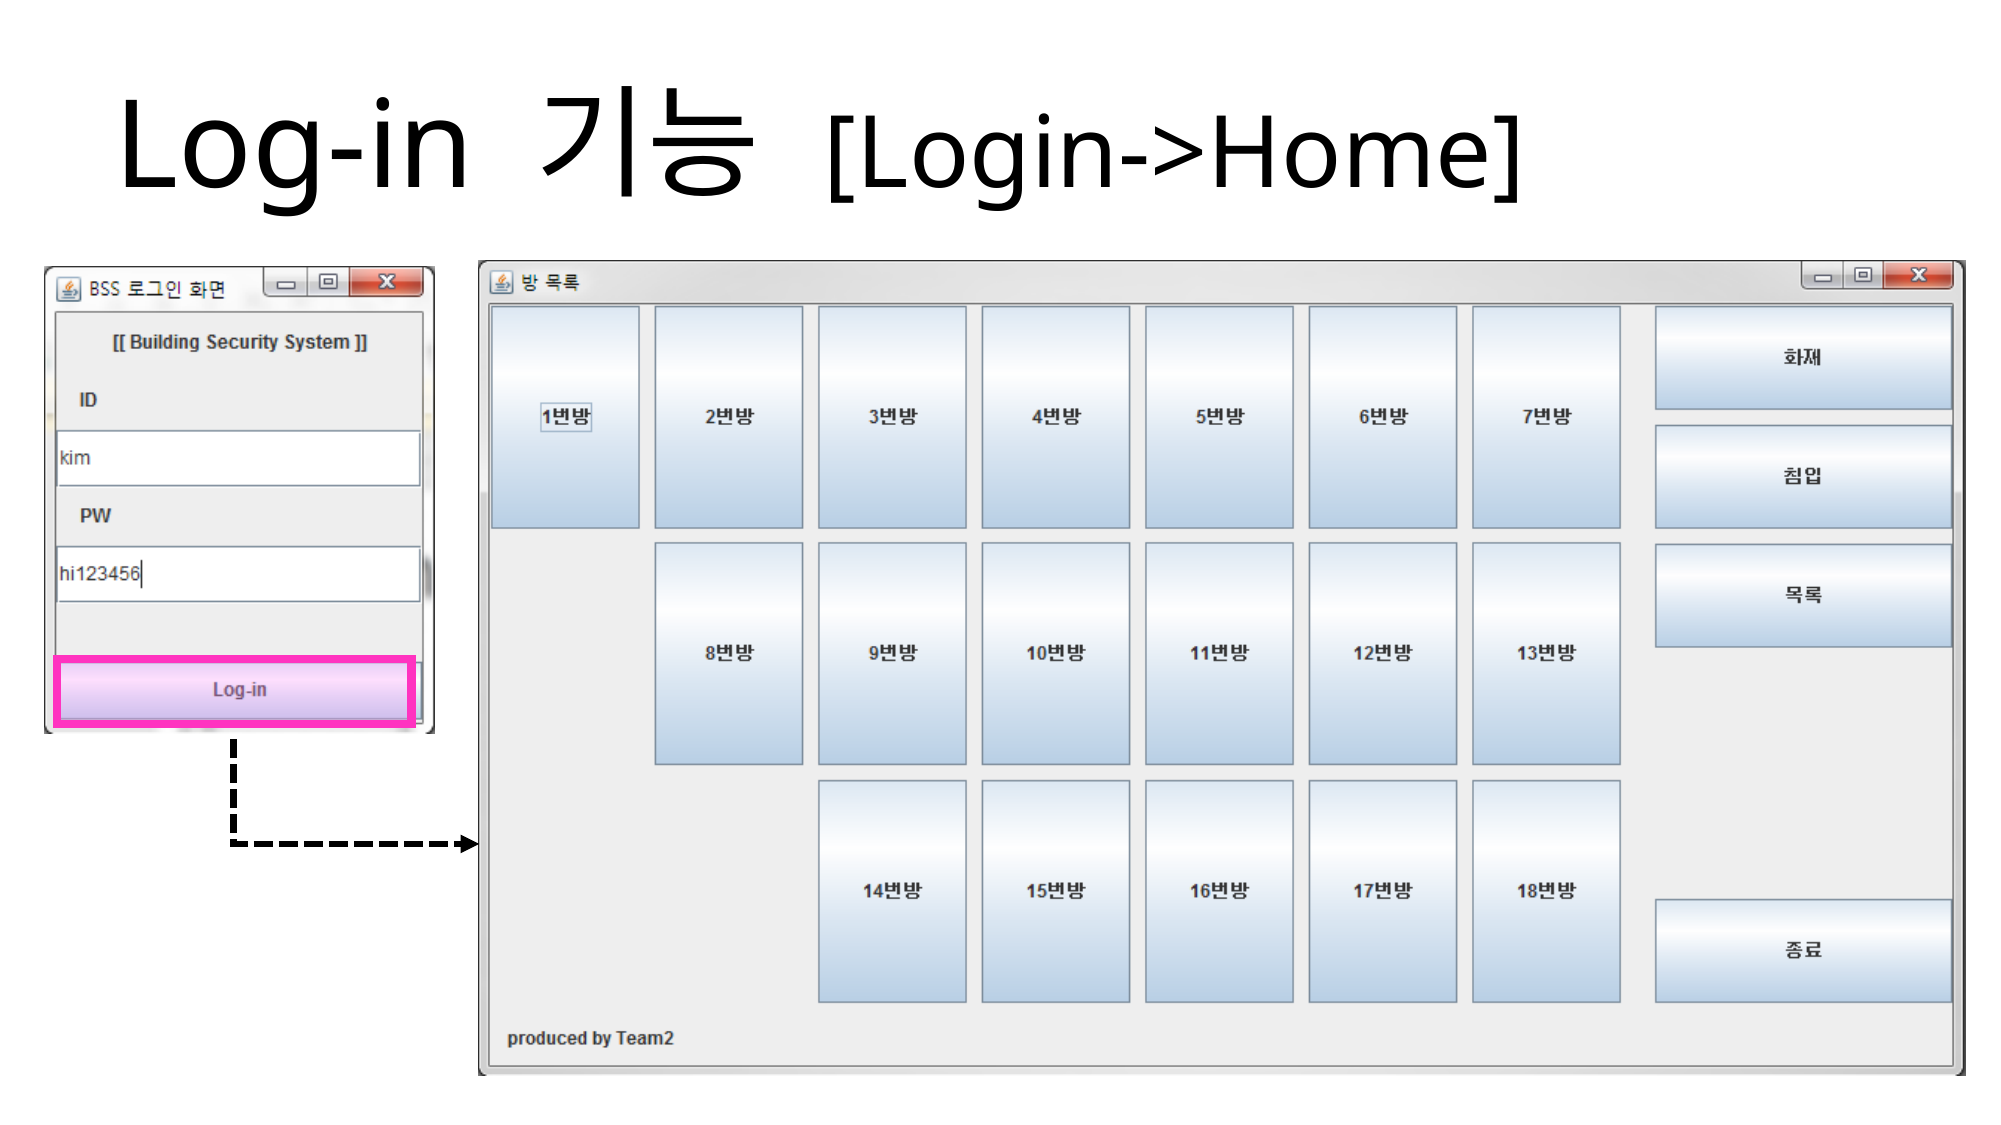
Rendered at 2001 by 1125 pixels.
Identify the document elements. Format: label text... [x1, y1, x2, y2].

text_box [460, 837, 478, 851]
picture [44, 266, 435, 734]
picture [478, 260, 1966, 1077]
title Log-in 기능 [Login->Home] [99, 45, 1901, 233]
